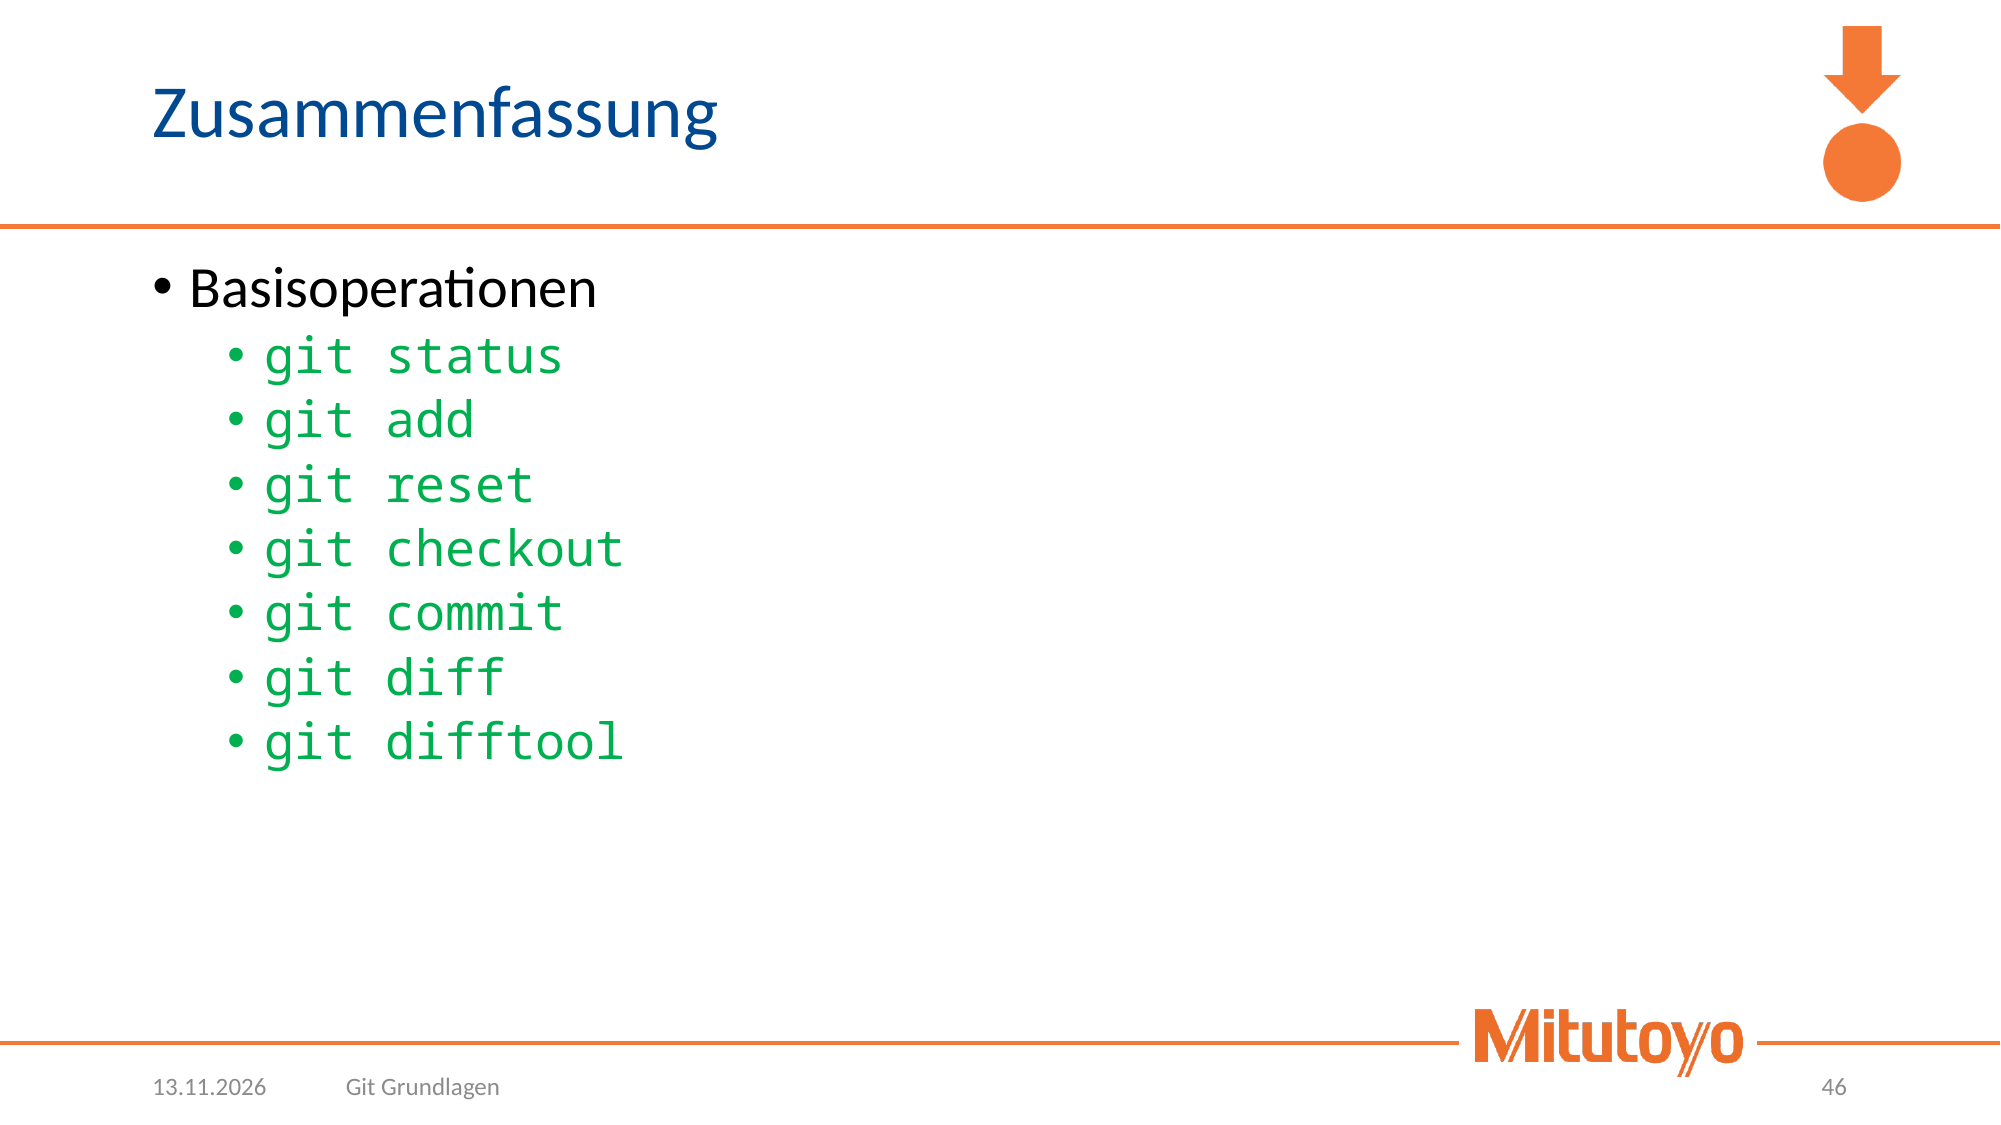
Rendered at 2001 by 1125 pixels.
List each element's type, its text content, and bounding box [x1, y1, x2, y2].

list Basisoperationen git status git add git reset git checkout git commit git diff git difftool [137, 249, 1863, 1012]
title Zusammenfassung [137, 24, 1863, 203]
slide_number 46 [1743, 1055, 1863, 1116]
footer Git Grundlagen [330, 1055, 1721, 1116]
picture [1765, 16, 1959, 211]
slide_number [137, 1055, 313, 1116]
picture [1475, 1012, 1744, 1077]
